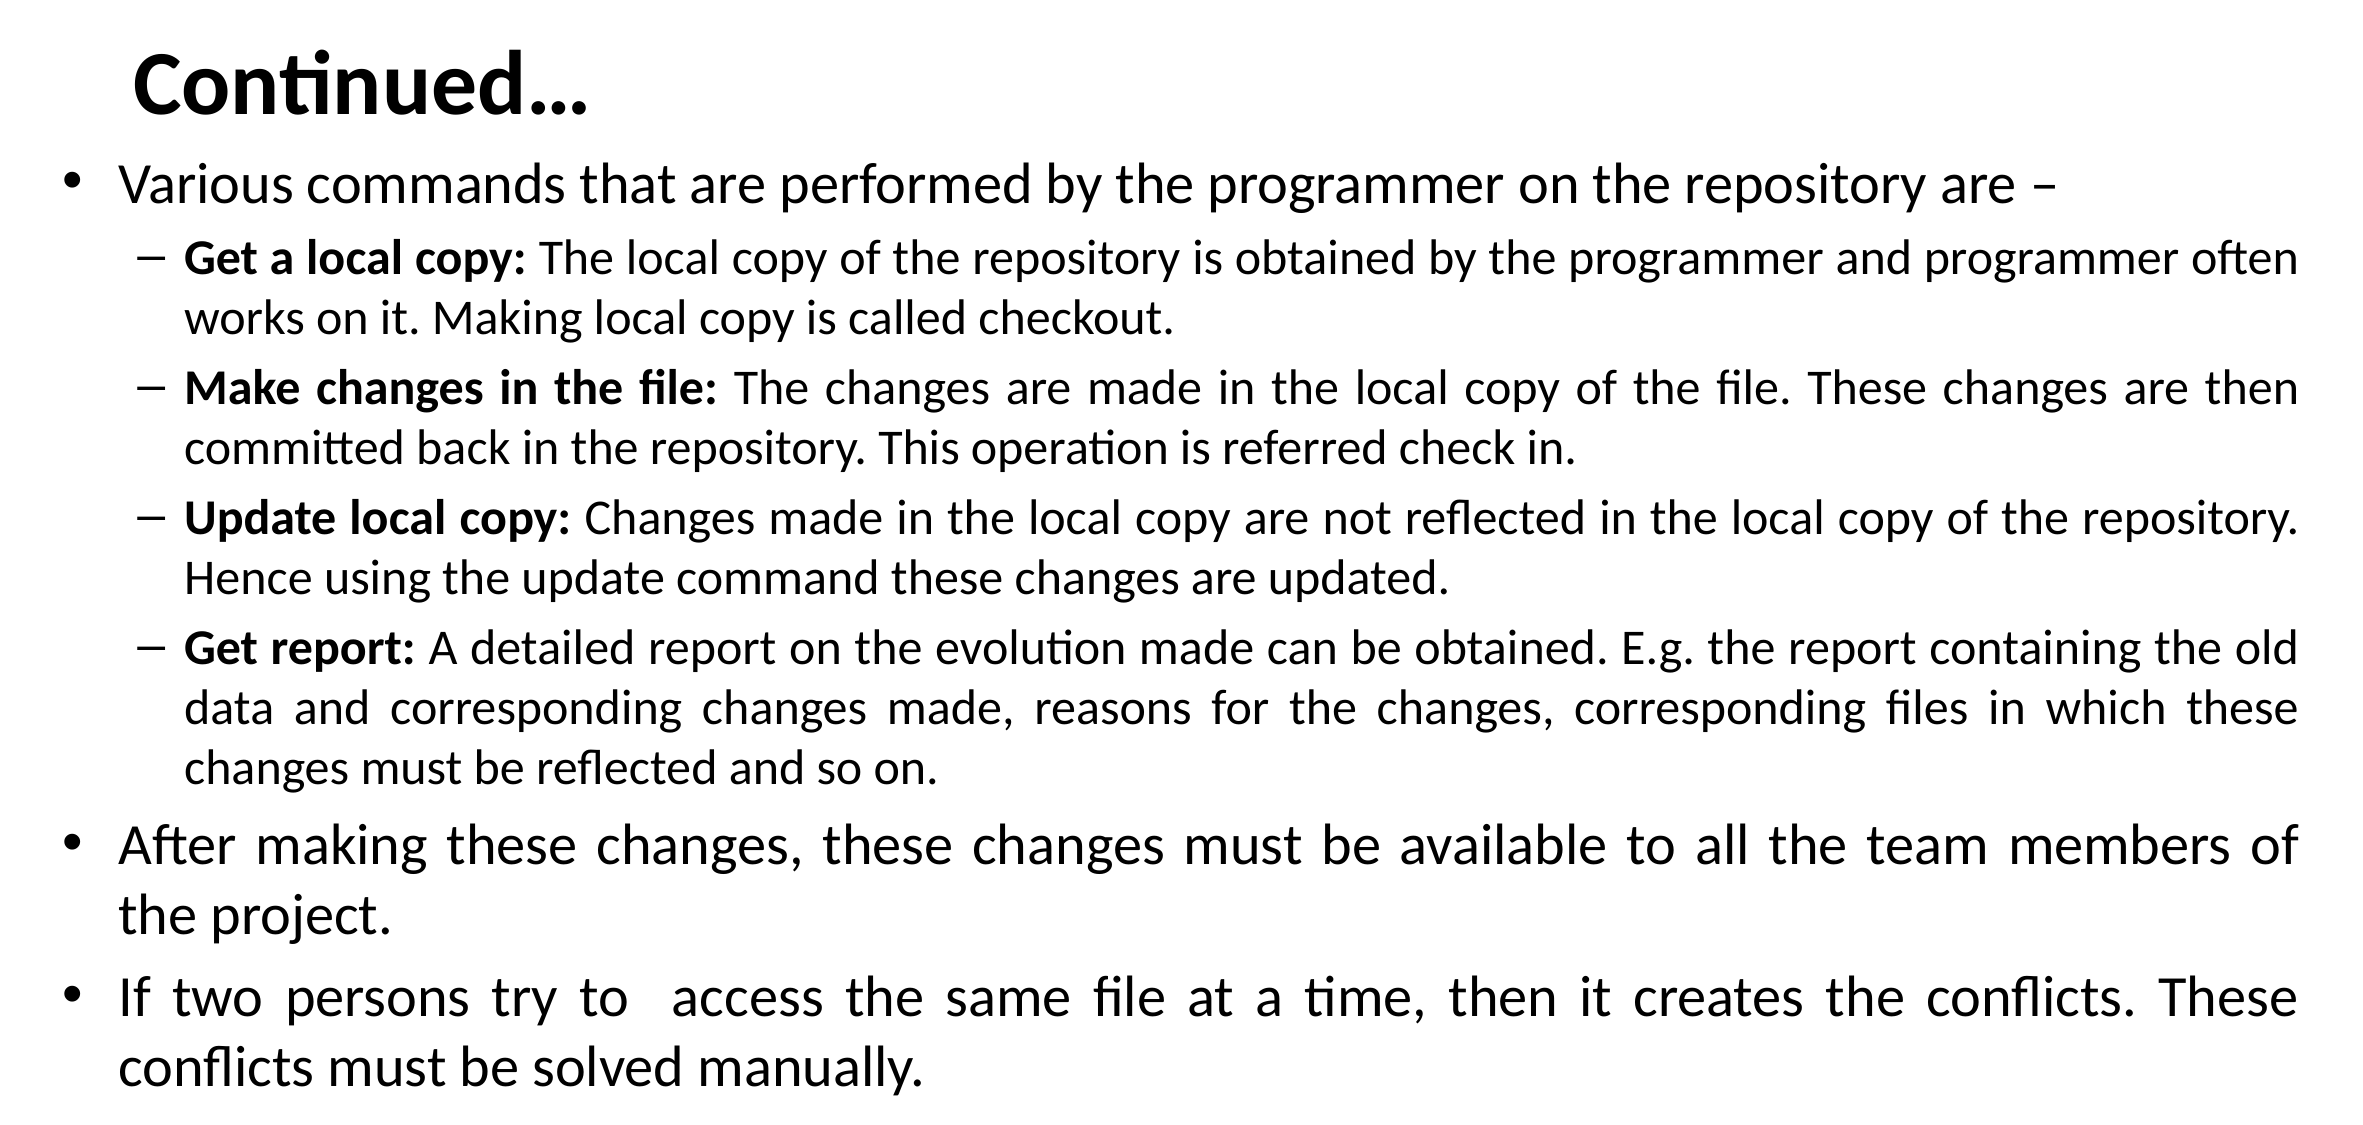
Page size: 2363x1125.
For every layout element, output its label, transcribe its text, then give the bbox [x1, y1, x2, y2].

list Various commands that are performed by the programmer on the repository are – Get a local copy: The local copy of the repository is obtained by the programmer and programmer often works on it. Making local copy is called checkout. Make changes in the file: The changes are made in the local copy of the file. These changes are then committed back in the repository. This operation is referred check in. Update local copy: Changes made in the local copy are not reflected in the local copy of the repository. Hence using the update command these changes are updated. Get report: A detailed report on the evolution made can be obtained. E.g. the report containing the old data and corresponding changes made, reasons for the changes, corresponding files in which these changes must be reflected and so on. After making these changes, these changes must be available to all the team members of the project. If two persons try to access the same file at a time, then it creates the conflicts. These conflicts must be solved manually. [47, 137, 2316, 1119]
title Continued… [118, 0, 2245, 137]
